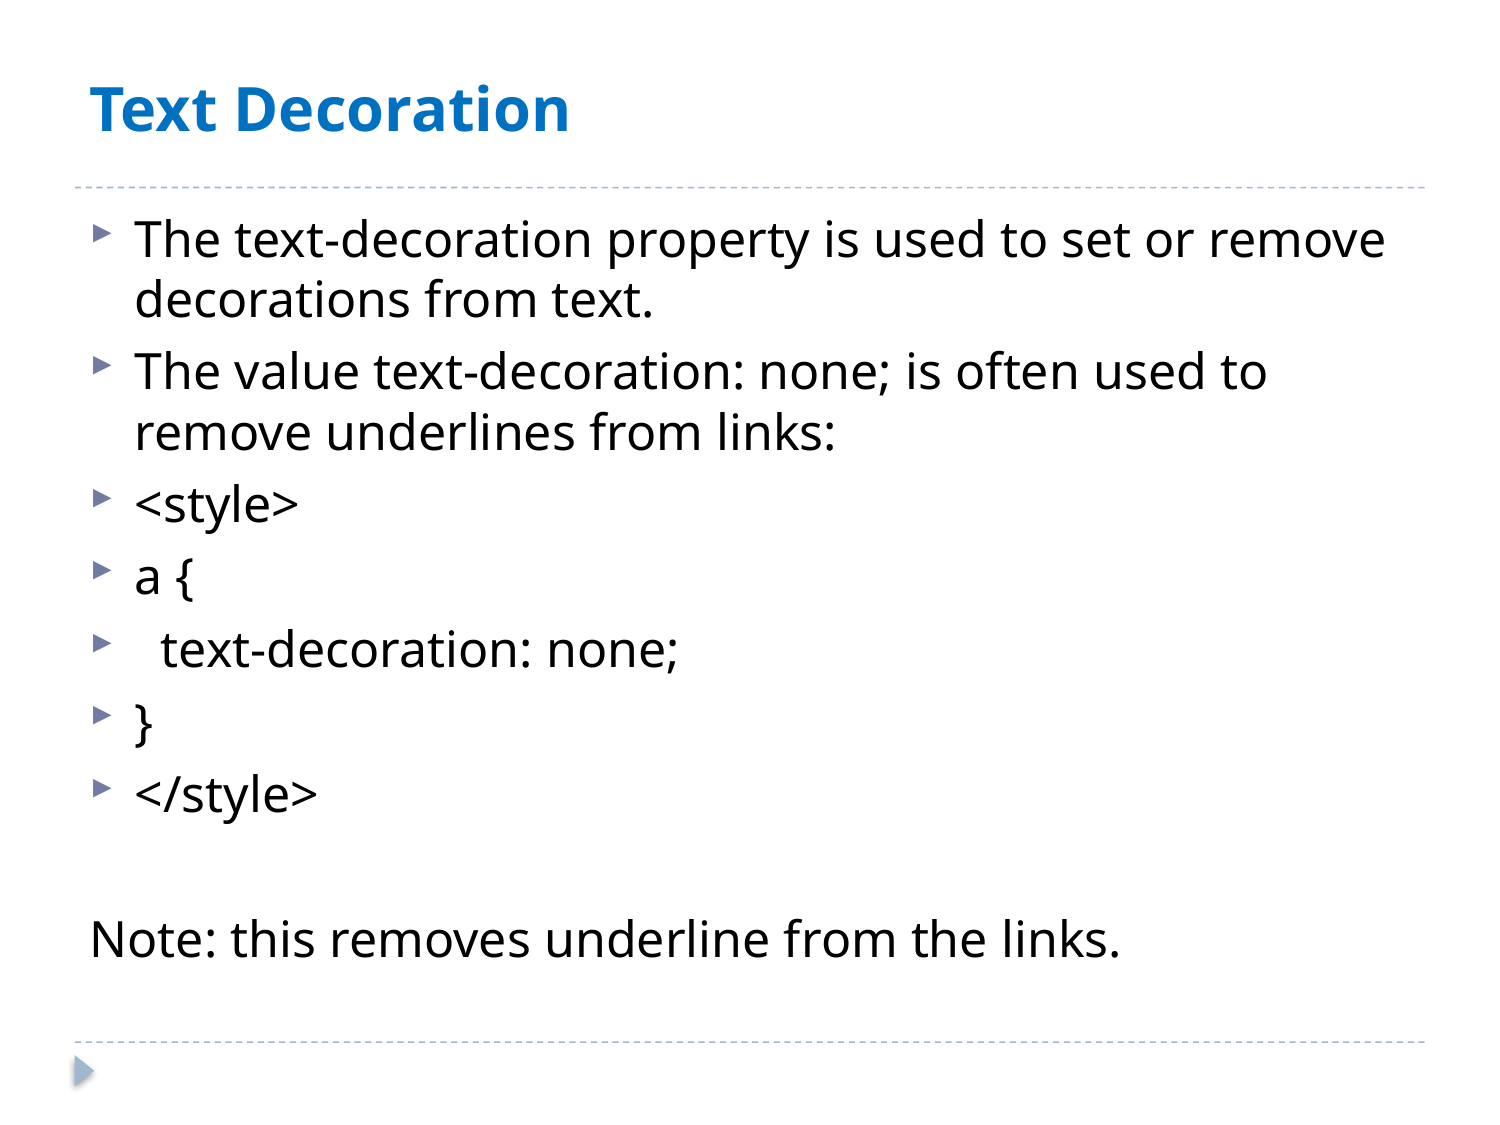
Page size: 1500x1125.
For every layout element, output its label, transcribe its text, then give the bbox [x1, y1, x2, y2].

title Text Decoration [75, 62, 1425, 200]
list The text-decoration property is used to set or remove decorations from text. The value text-decoration: none; is often used to remove underlines from links: <style> a { text-decoration: none; } </style> Note: this removes underline from the links. [75, 200, 1425, 1010]
